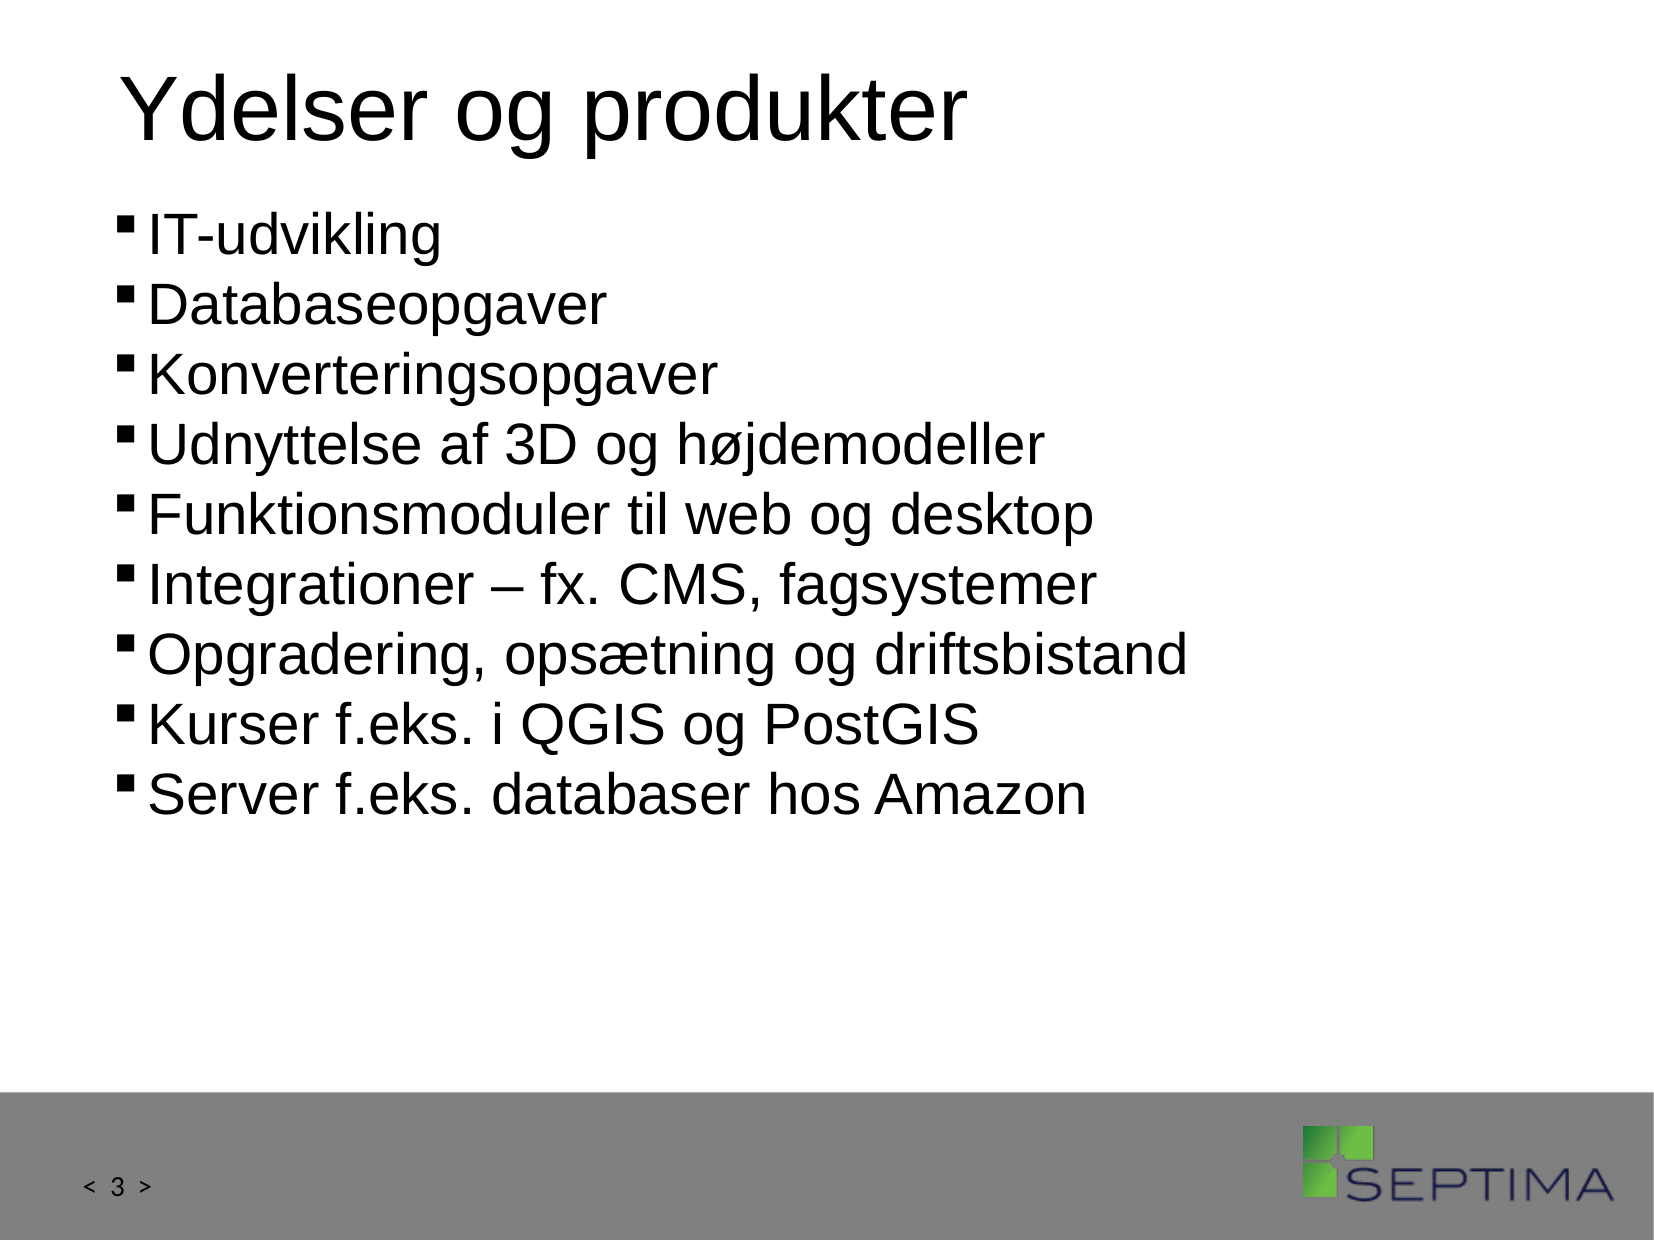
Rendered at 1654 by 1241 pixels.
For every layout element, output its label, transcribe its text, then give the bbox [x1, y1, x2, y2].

text_box < <number> > [82, 1141, 468, 1227]
picture [1506, 1126, 1616, 1211]
text_box IT-udvikling Databaseopgaver Konverteringsopgaver Udnyttelse af 3D og højdemodeller Funktionsmoduler til web og desktop Integrationer – fx. CMS, fagsystemer Opgradering, opsætning og driftsbistand Kurser f.eks. i QGIS og PostGIS Server f.eks. databaser hos Amazon [112, 196, 1506, 1224]
text_box Ydelser og produkter [118, 0, 1512, 207]
